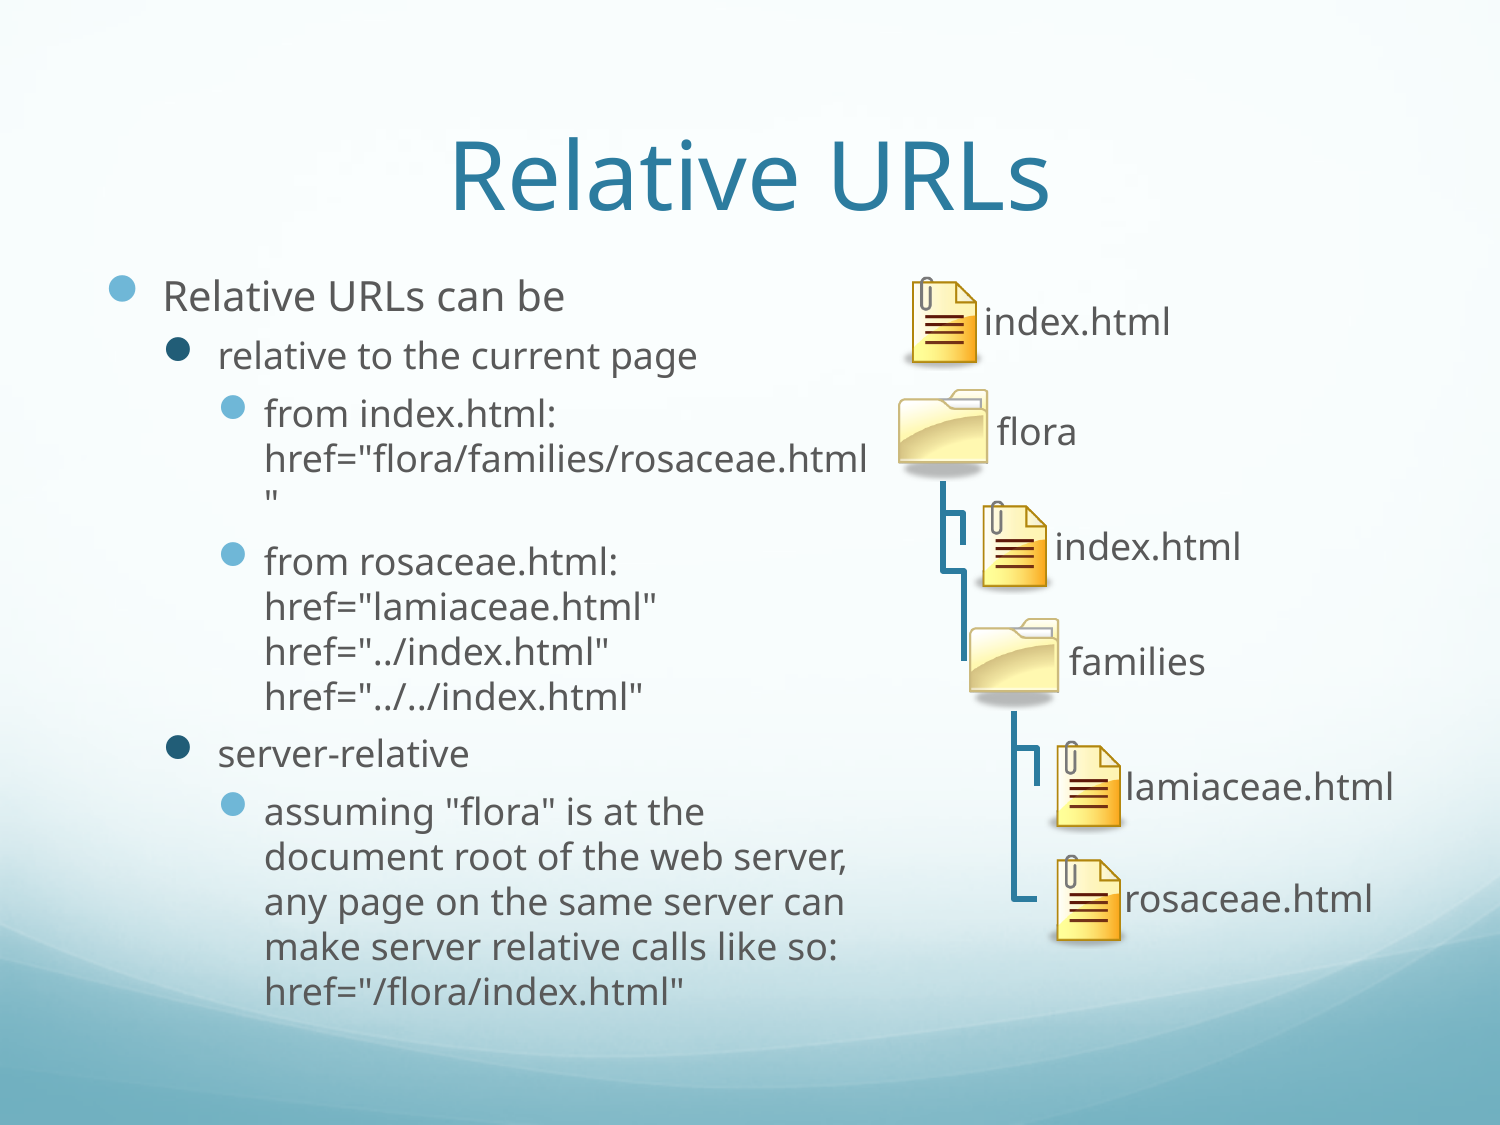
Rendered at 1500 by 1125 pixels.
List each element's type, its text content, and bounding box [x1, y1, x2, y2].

title Relative URLs [89, 17, 1410, 238]
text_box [892, 271, 1408, 949]
list Relative URLs can be relative to the current page from index.html: href="flora/families/rosaceae.html" from rosaceae.html: href="lamiaceae.html" href="../index.html" href="../../index.html" server-relative assuming "flora" is at the document root of the web server, any page on the same server can make server relative calls like so: href="/flora/index.html" [89, 262, 889, 976]
